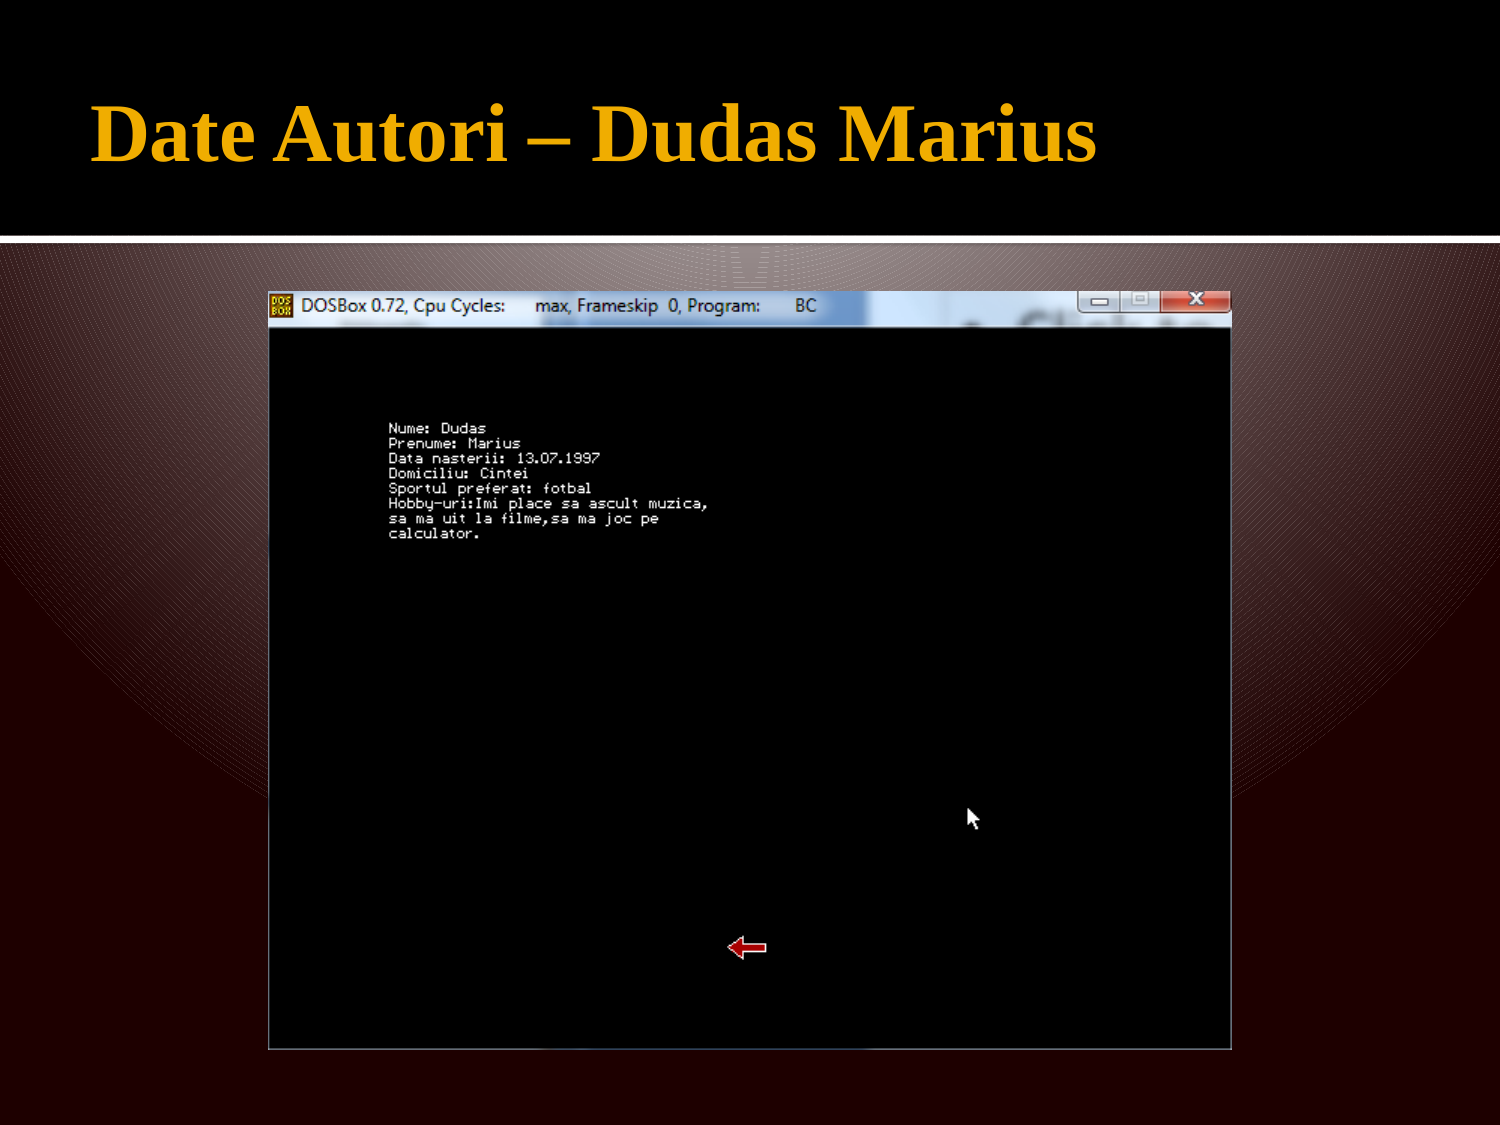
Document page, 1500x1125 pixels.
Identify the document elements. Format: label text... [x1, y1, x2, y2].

title Date Autori – Dudas Marius [75, 25, 1425, 231]
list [268, 291, 1232, 1050]
